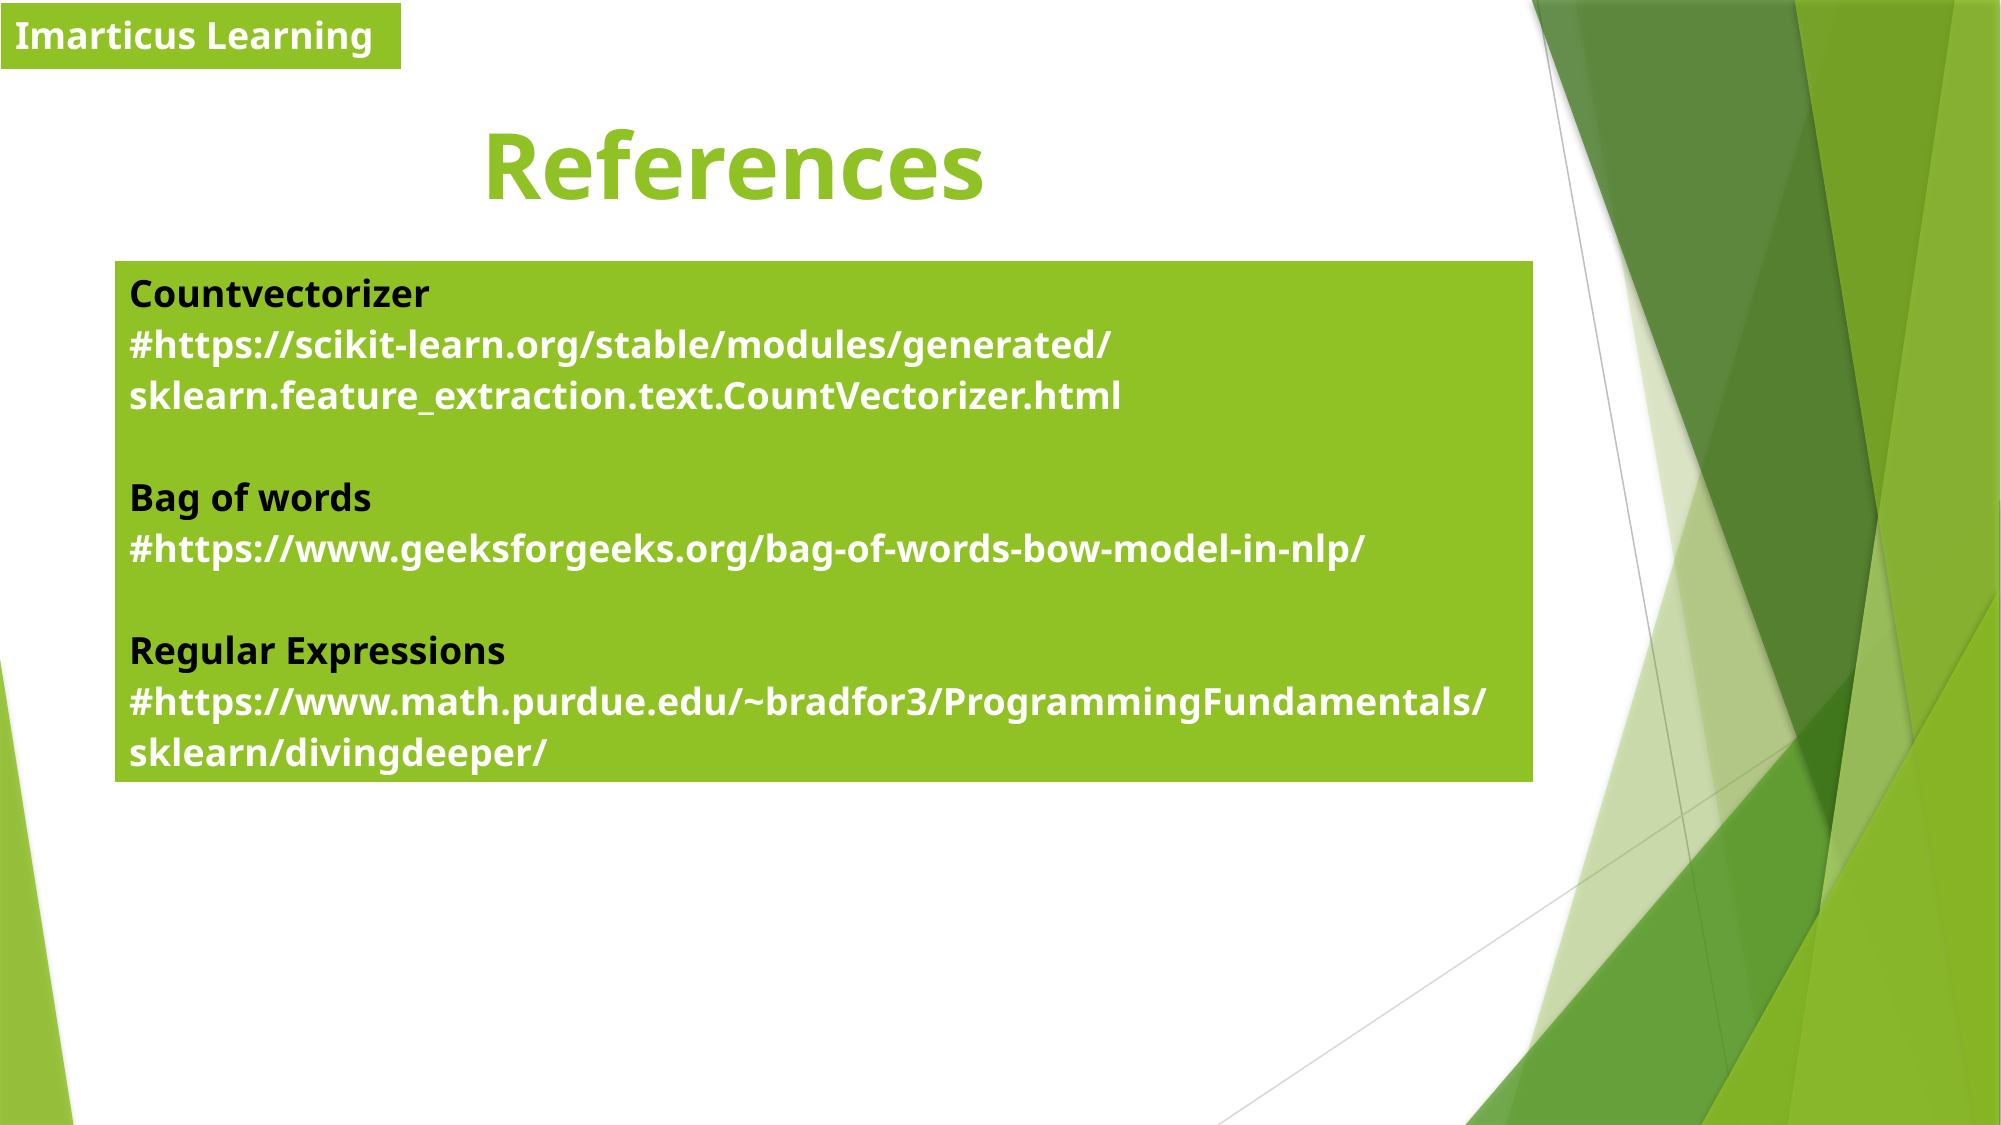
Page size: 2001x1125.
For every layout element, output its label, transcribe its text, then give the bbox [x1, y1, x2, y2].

table_header Countvectorizer #https://scikit-learn.org/stable/modules/generated/sklearn.feature_extraction.text.CountVectorizer.html Bag of words #https://www.geeksforgeeks.org/bag-of-words-bow-model-in-nlp/ Regular Expressions #https://www.math.purdue.edu/~bradfor3/ProgrammingFundamentals/sklearn/divingdeeper/ [115, 261, 1533, 782]
title References [28, 99, 1439, 227]
table_header Imarticus Learning [1, 3, 401, 69]
